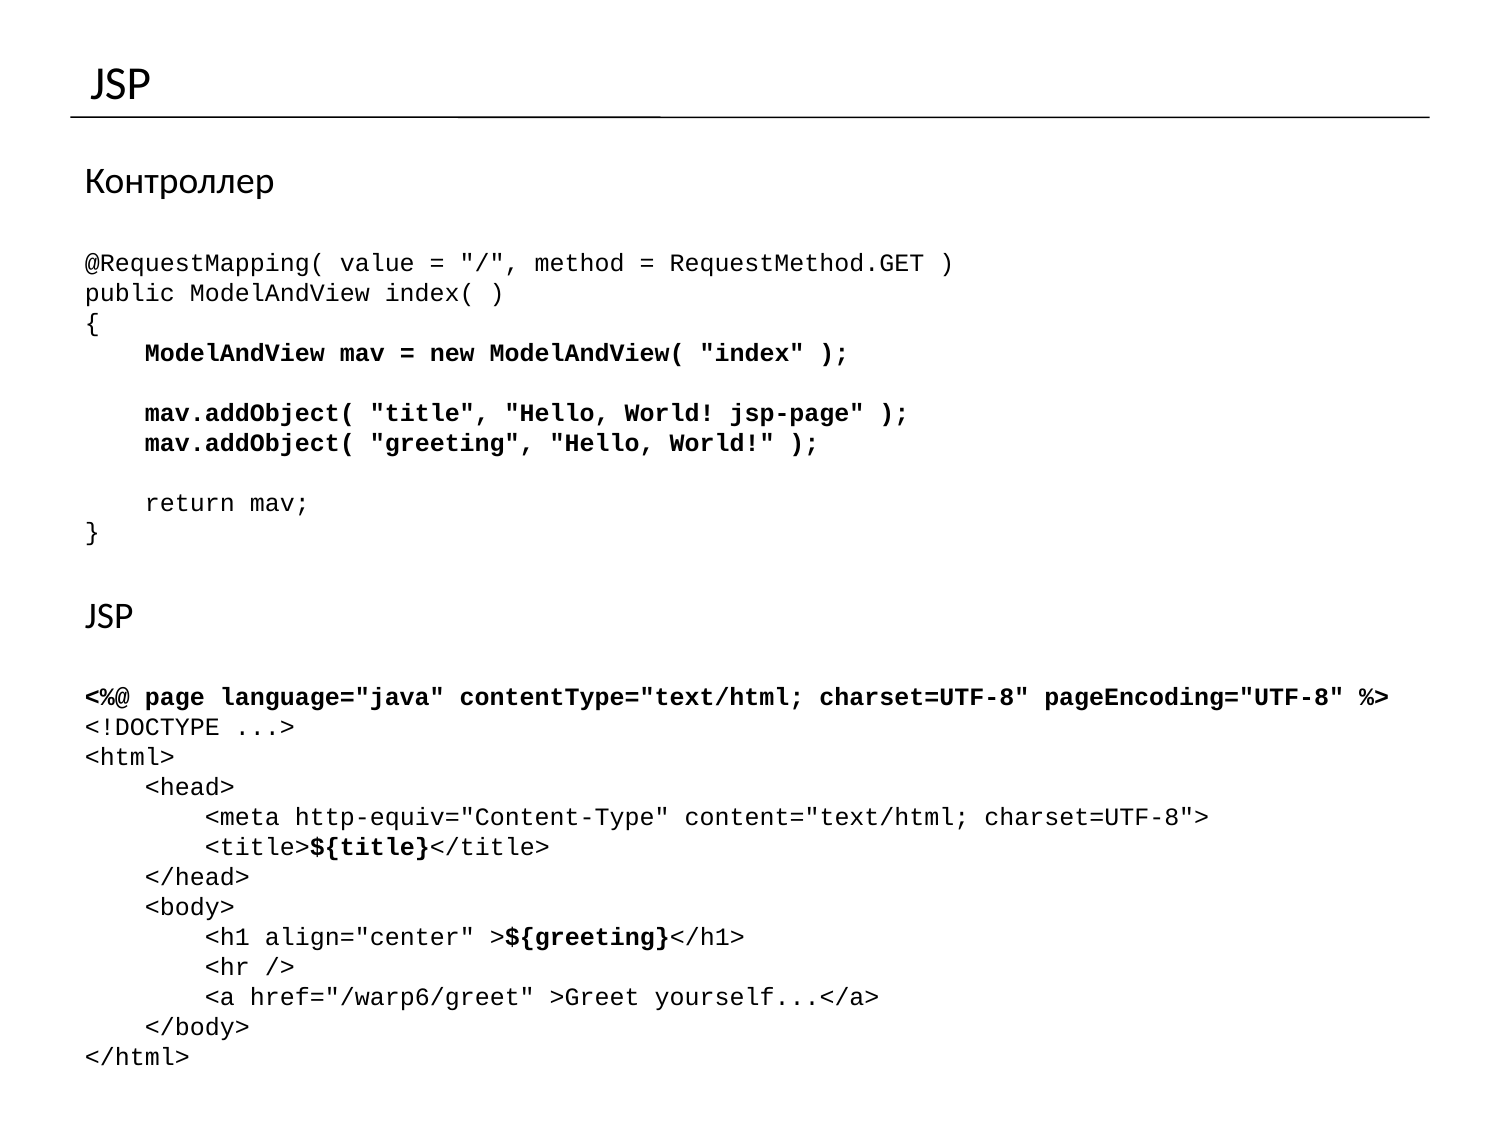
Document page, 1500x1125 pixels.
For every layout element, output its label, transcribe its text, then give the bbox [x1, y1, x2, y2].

title JSP [75, 45, 1425, 116]
text_box Контроллер @RequestMapping( value = "/", method = RequestMethod.GET ) public ModelAndView index( ) { ModelAndView mav = new ModelAndView( "index" ); mav.addObject( "title", "Hello, World! jsp-page" ); mav.addObject( "greeting", "Hello, World!" ); return mav; } JSP <%@ page language="java" contentType="text/html; charset=UTF-8" pageEncoding="UTF-8" %> <!DOCTYPE ...> <html> <head> <meta http-equiv="Content-Type" content="text/html; charset=UTF-8"> <title>${title}</title> </head> <body> <h1 align="center" >${greeting}</h1> <hr /> <a href="/warp6/greet" >Greet yourself...</a> </body> </html> [70, 149, 1430, 1078]
